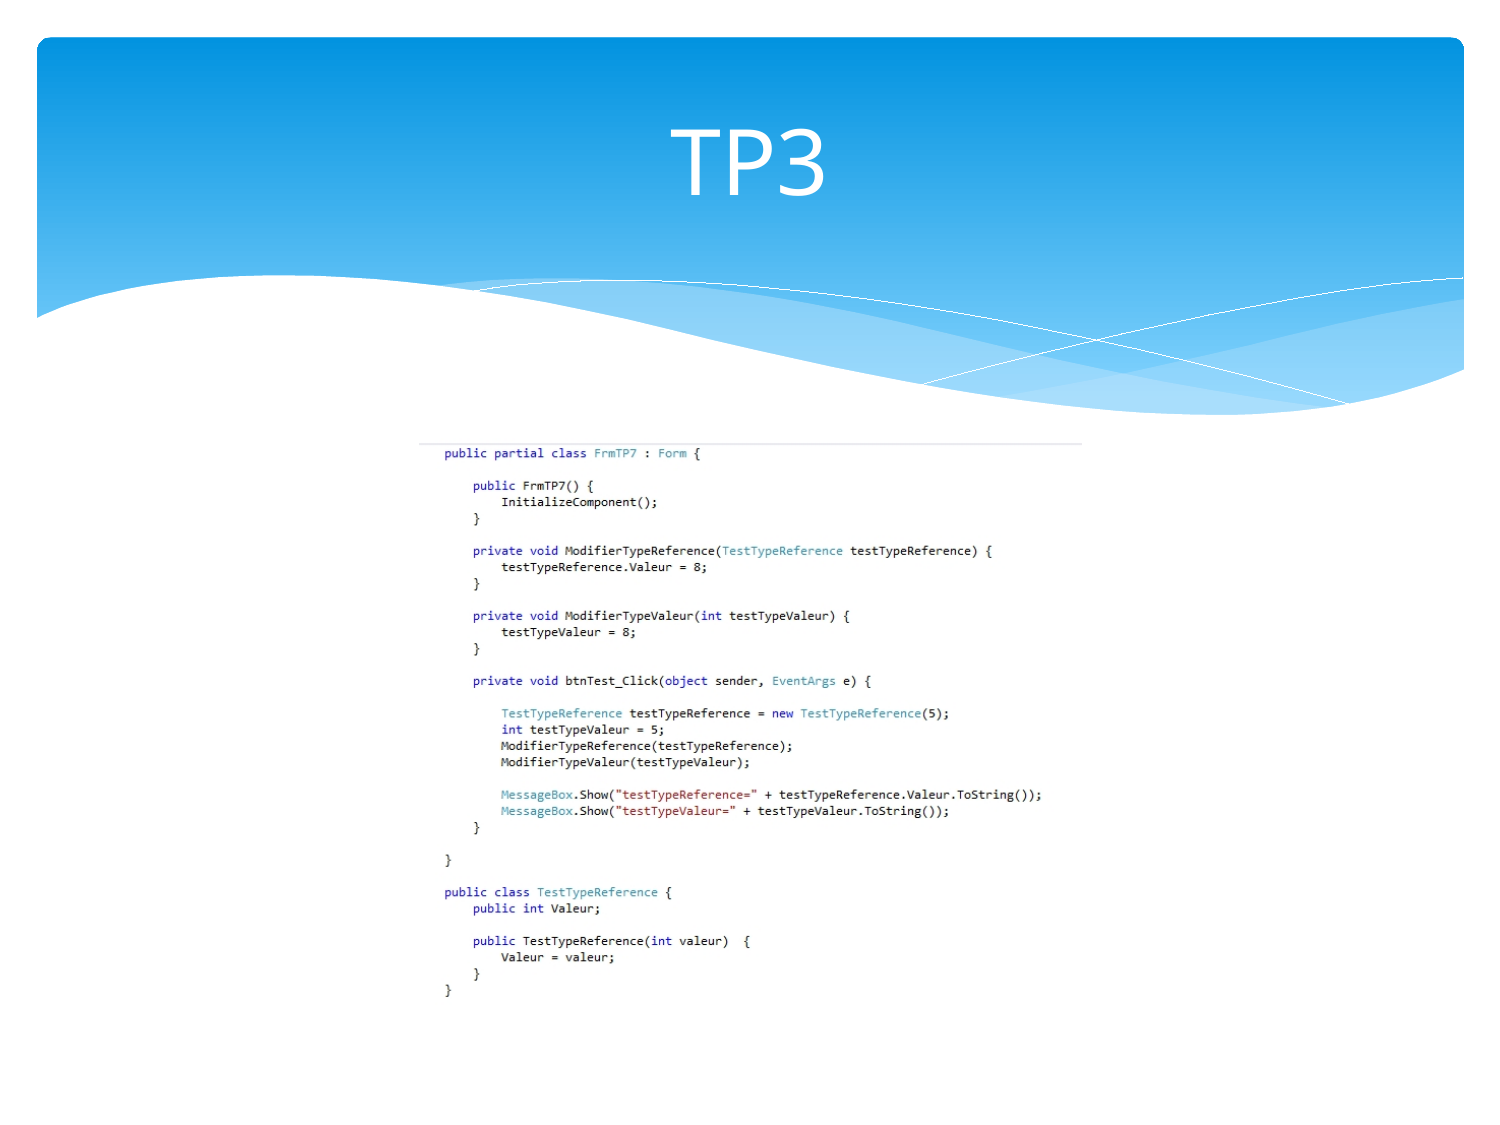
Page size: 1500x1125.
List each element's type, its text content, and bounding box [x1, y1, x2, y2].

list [419, 438, 1082, 1006]
title TP3 [75, 55, 1425, 261]
